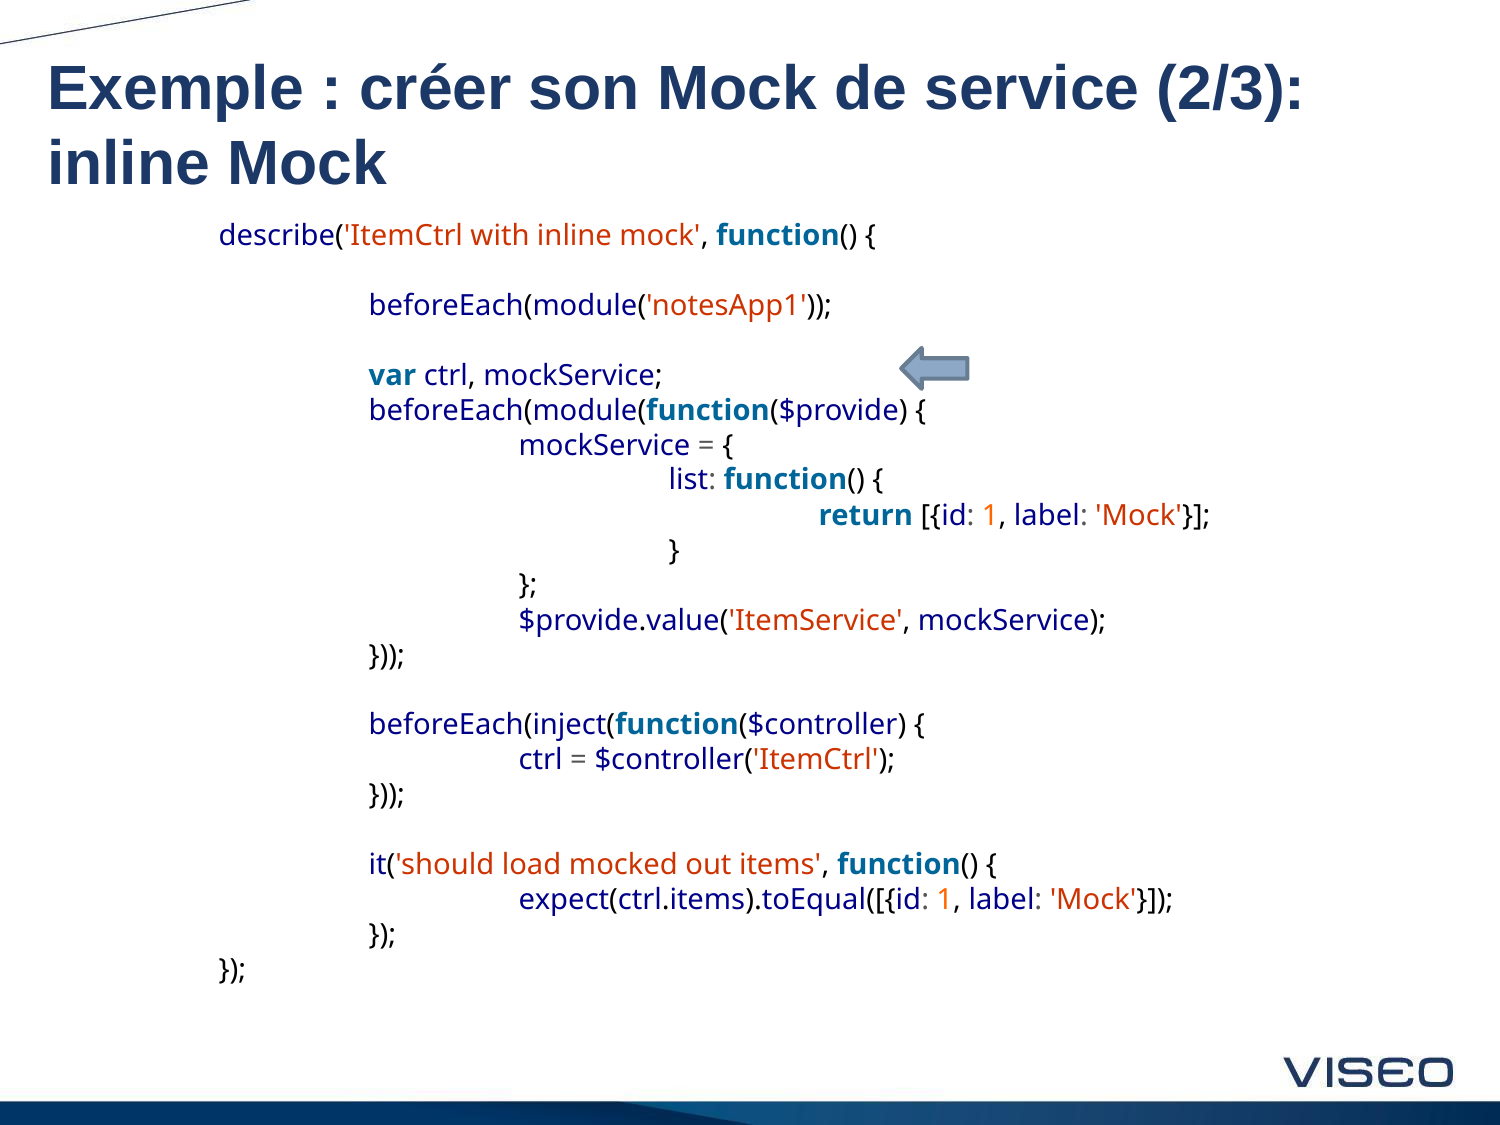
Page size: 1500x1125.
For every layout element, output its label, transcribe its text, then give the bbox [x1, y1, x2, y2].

title Exemple : créer son Mock de service (2/3): inline Mock [47, 47, 1453, 188]
picture [0, 0, 1500, 1125]
text_box describe('ItemCtrl with inline mock', function() { beforeEach(module('notesApp1')); var ctrl, mockService; beforeEach(module(function($provide) { mockService = { list: function() { return [{id: 1, label: 'Mock'}]; } }; $provide.value('ItemService', mockService); })); beforeEach(inject(function($controller) { ctrl = $controller('ItemCtrl'); })); it('should load mocked out items', function() { expect(ctrl.items).toEqual([{id: 1, label: 'Mock'}]); }); }); [203, 208, 1358, 1063]
text_box [899, 346, 970, 391]
